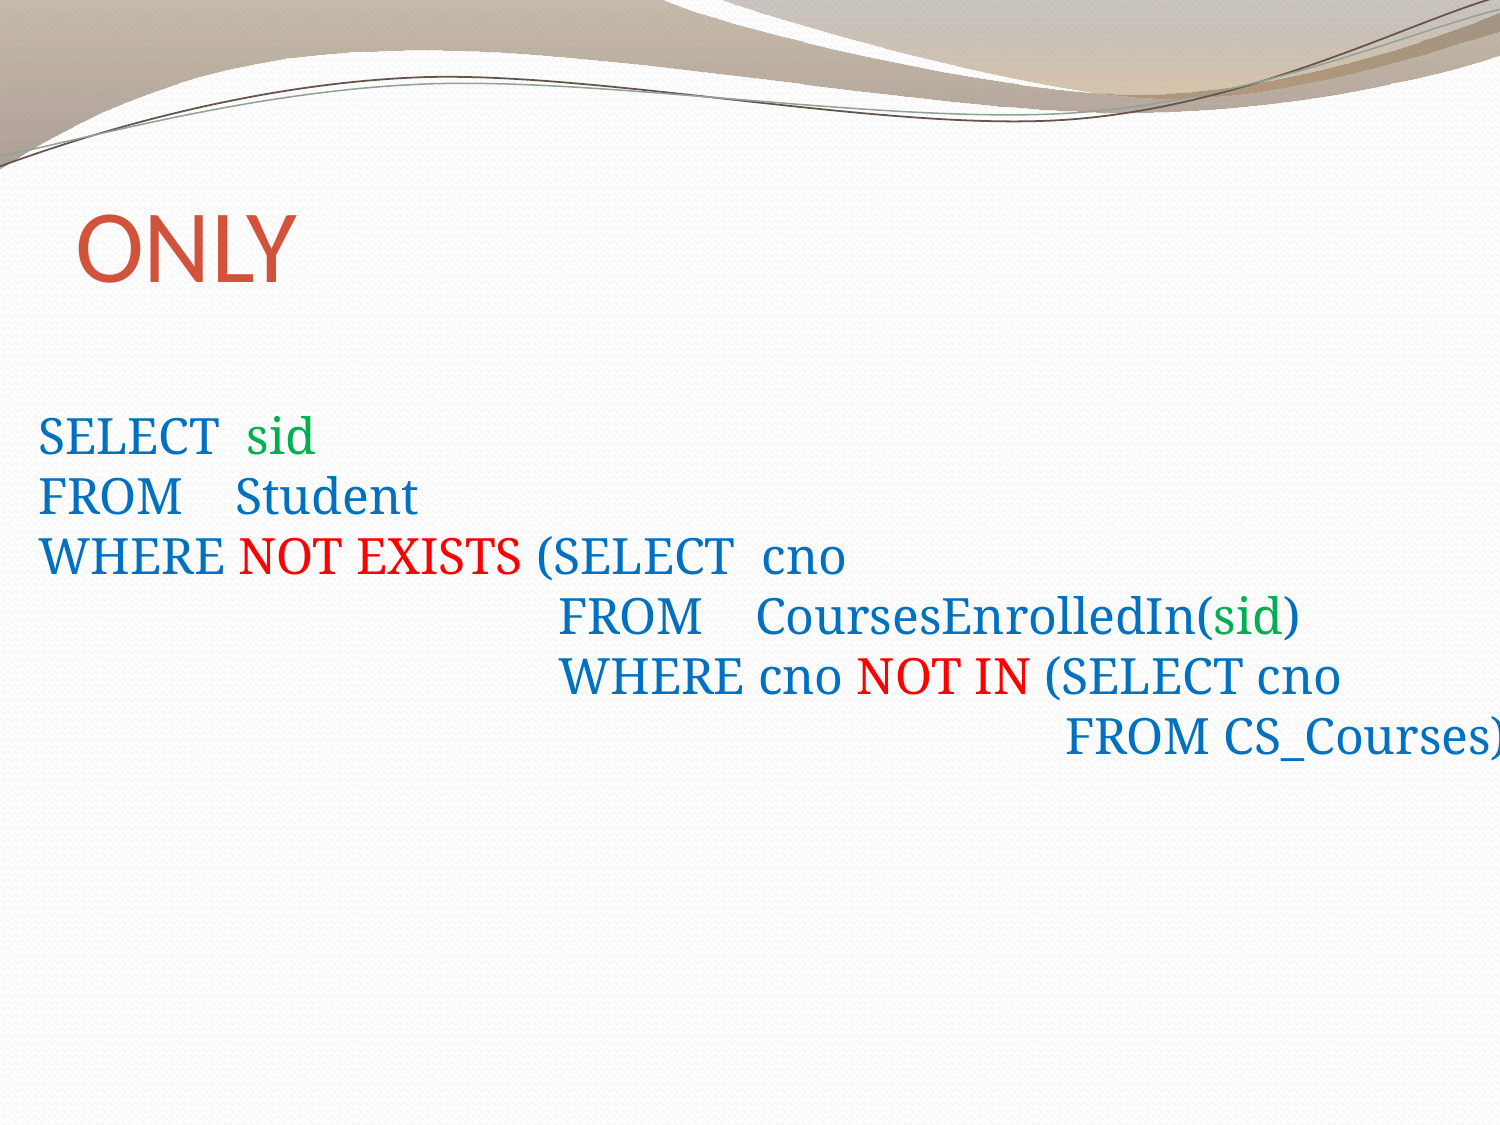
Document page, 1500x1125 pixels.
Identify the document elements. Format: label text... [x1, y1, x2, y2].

title ONLY [75, 115, 1425, 303]
text_box SELECT sid FROM Student WHERE NOT EXISTS (SELECT cno FROM CoursesEnrolledIn(sid) WHERE cno NOT IN (SELECT cno FROM CS_Courses)) [23, 397, 1500, 772]
